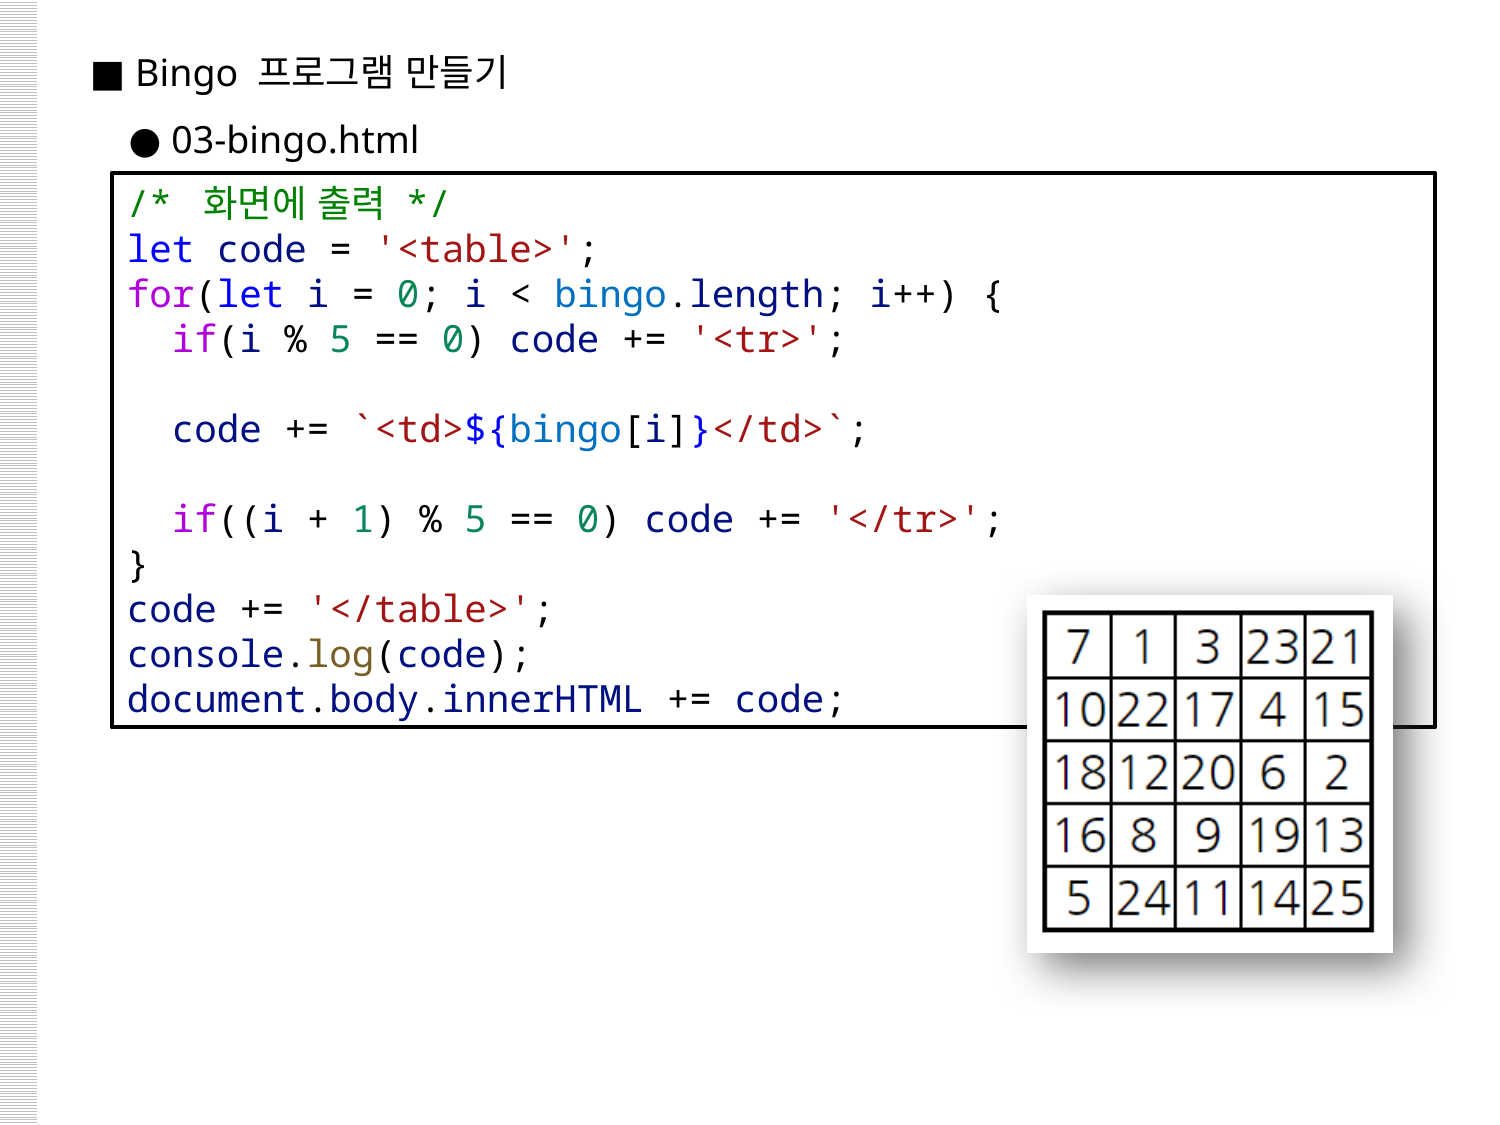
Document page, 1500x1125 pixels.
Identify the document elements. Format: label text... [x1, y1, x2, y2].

picture [1026, 595, 1393, 953]
text_box /* 화면에 출력 */ let code = '<table>'; for(let i = 0; i < bingo.length; i++) { if(i % 5 == 0) code += '<tr>'; code += `<td>${bingo[i]}</td>`; if((i + 1) % 5 == 0) code += '</tr>'; } code += '</table>'; console.log(code); document.body.innerHTML += code; [110, 171, 1437, 729]
text_box ■ Bingo 프로그램 만들기 ● 03-bingo.html [75, 19, 524, 169]
